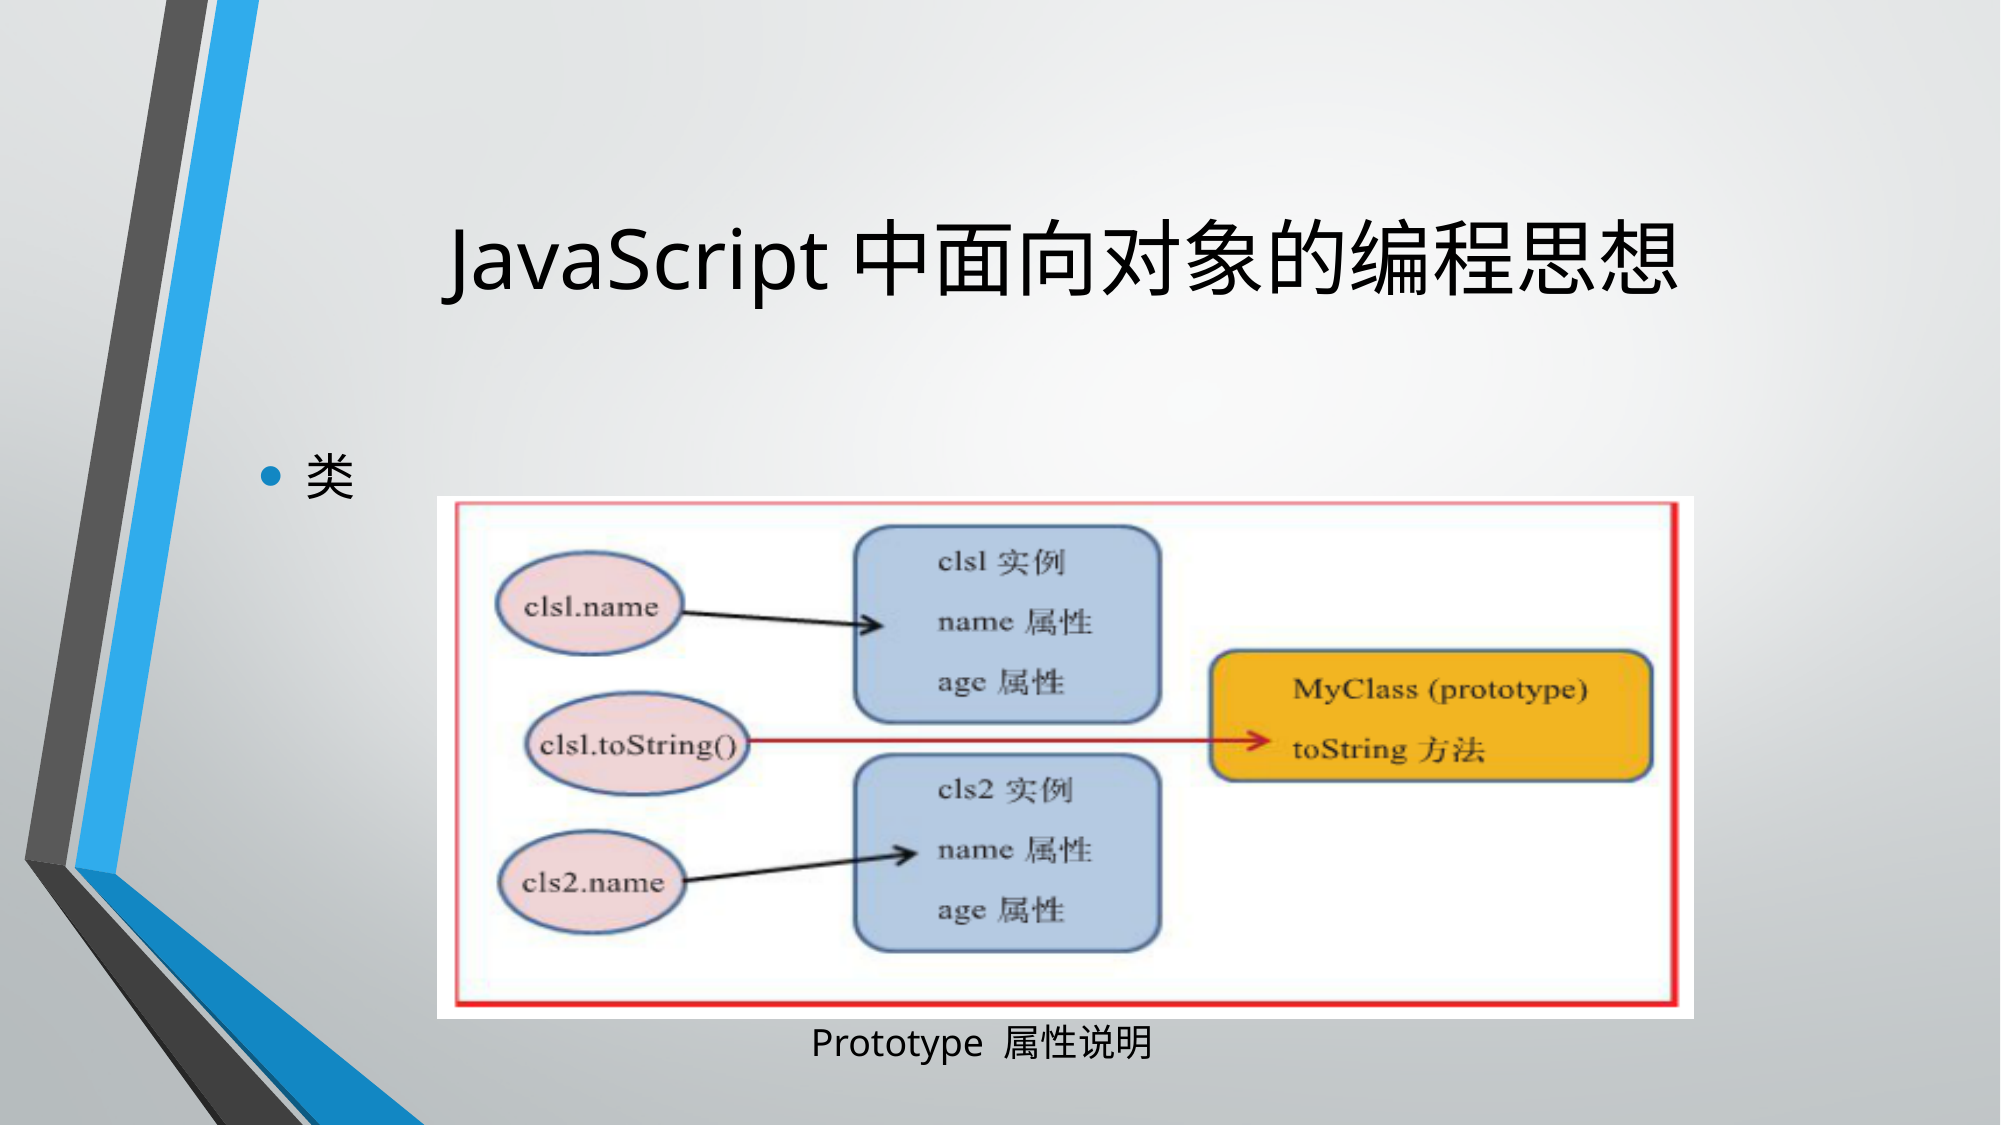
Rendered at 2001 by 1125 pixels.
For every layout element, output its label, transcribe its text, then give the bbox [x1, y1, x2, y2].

picture [436, 495, 1694, 1019]
text_box Prototype 属性说明 [796, 1019, 1168, 1072]
list 类 [243, 437, 1887, 950]
title JavaScript中面向对象的编程思想 [243, 112, 1887, 400]
